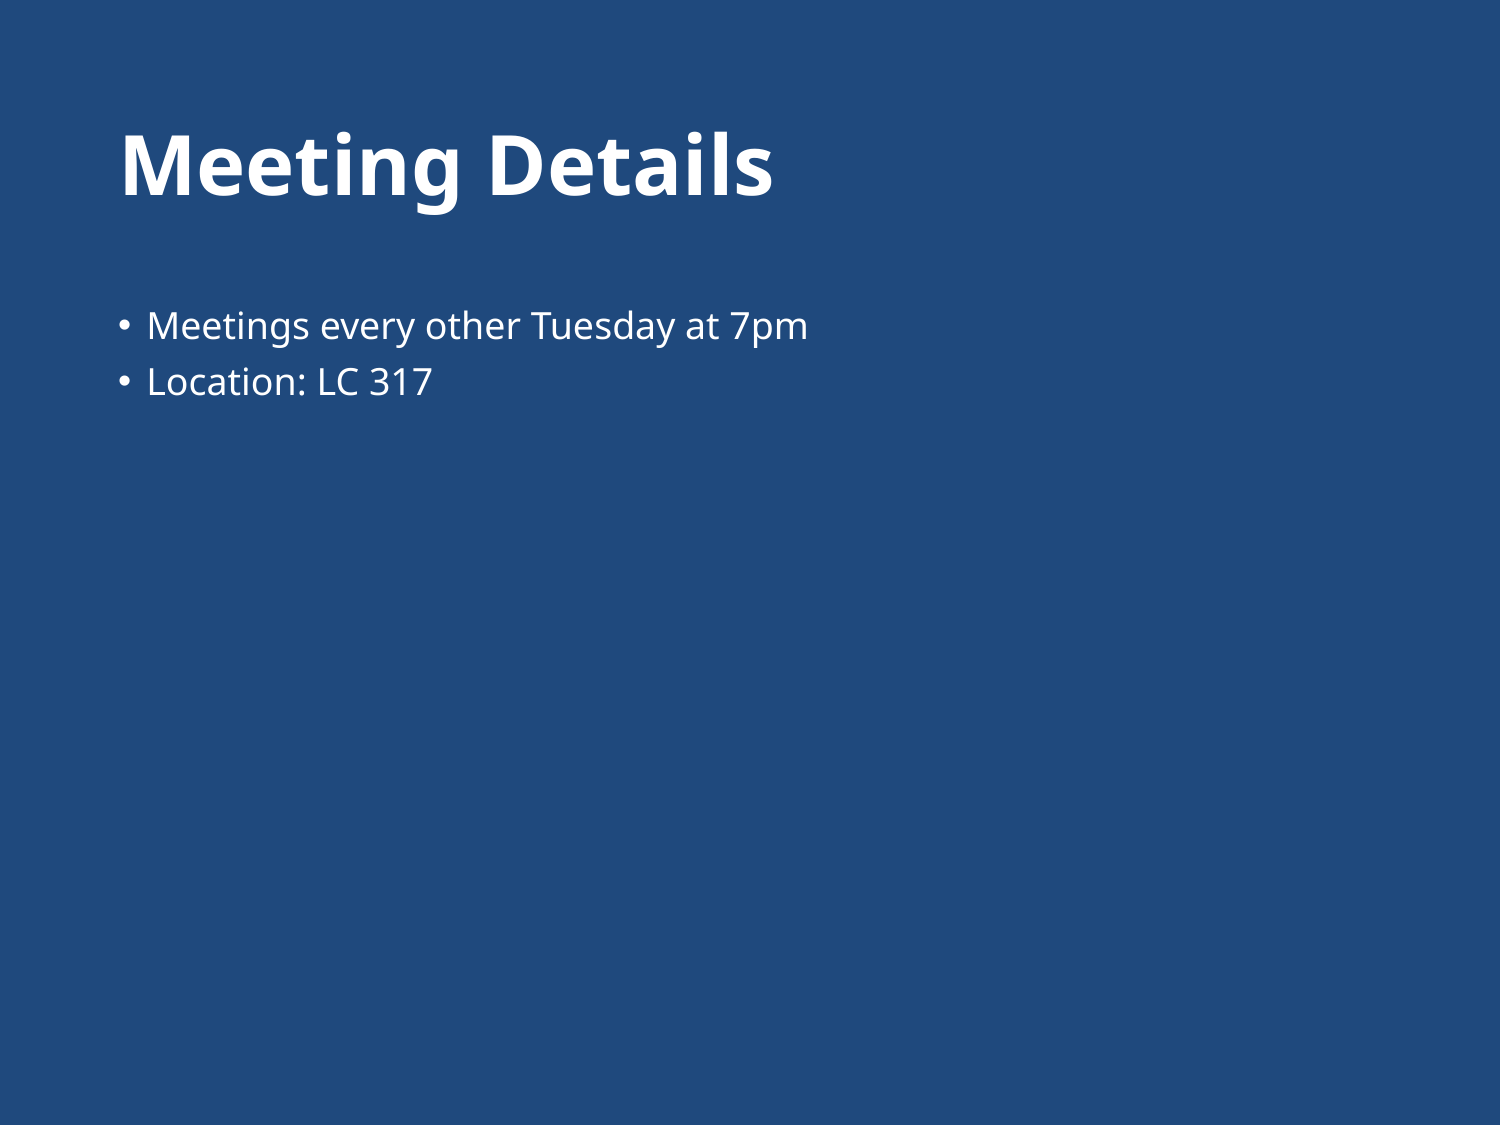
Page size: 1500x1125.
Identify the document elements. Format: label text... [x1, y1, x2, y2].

list Meetings every other Tuesday at 7pm Location: LC 317 [103, 299, 1397, 1014]
title Meeting Details [103, 59, 1397, 278]
